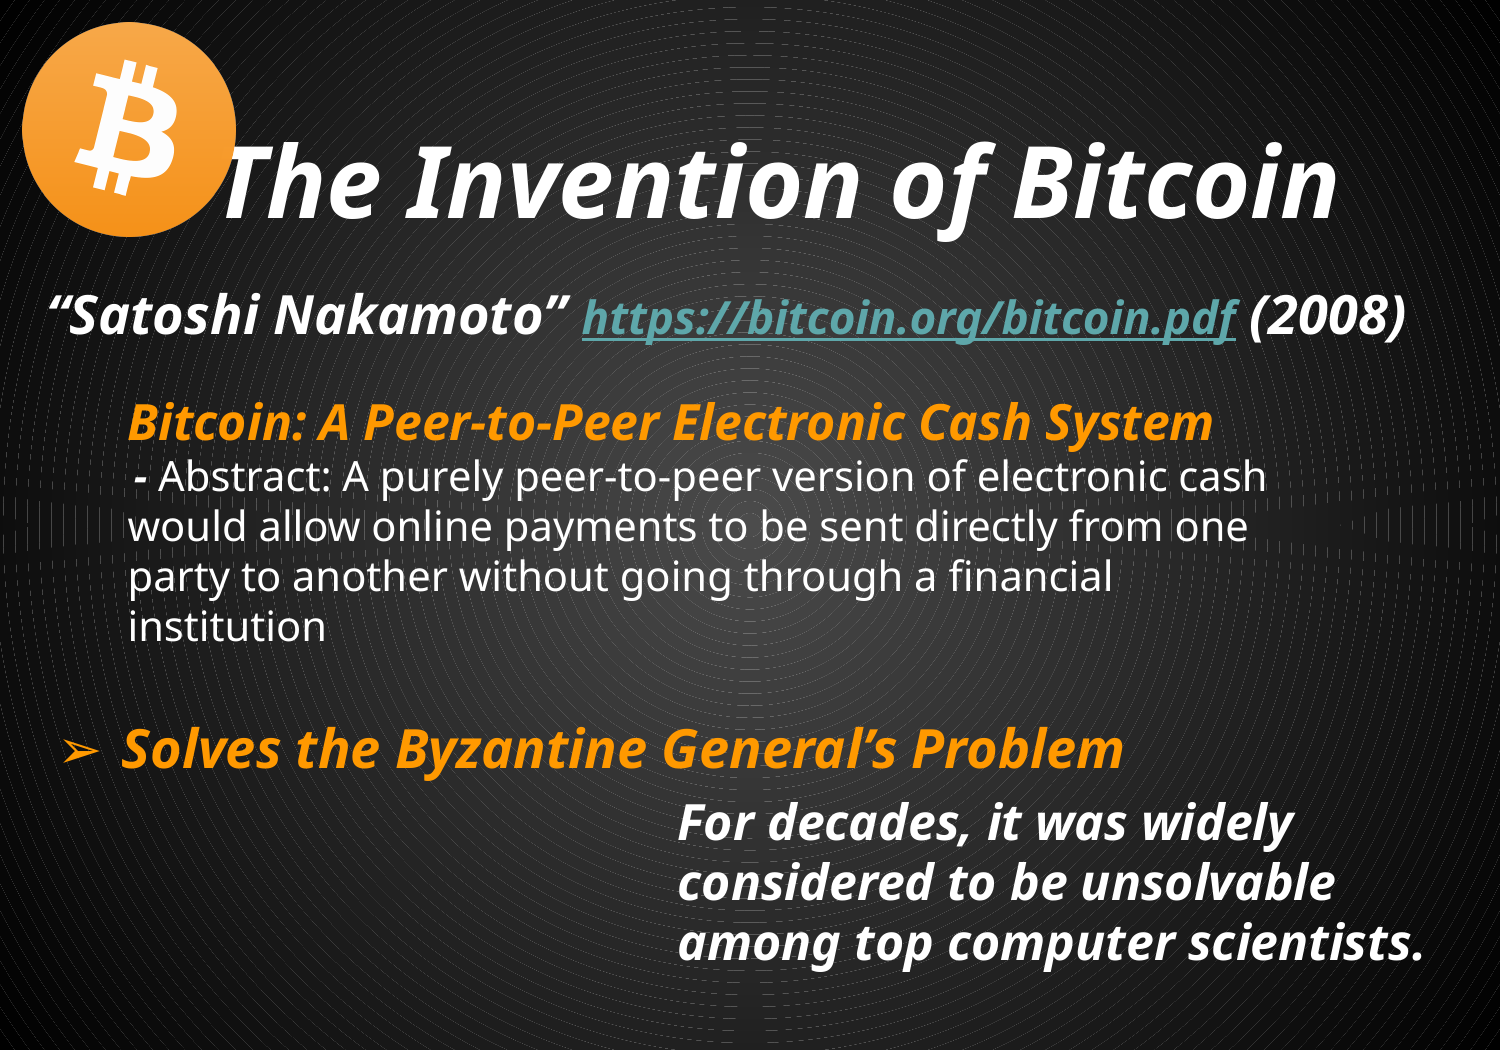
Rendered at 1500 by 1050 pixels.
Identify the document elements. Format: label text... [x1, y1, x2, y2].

text_box For decades, it was widely considered to be unsolvable among top computer scientists. [662, 774, 1483, 1028]
text_box “Satoshi Nakamoto” https://bitcoin.org/bitcoin.pdf (2008) [31, 255, 1462, 375]
text_box Solves the Byzantine General’s Problem [31, 690, 1462, 814]
title The Invention of Bitcoin [75, 78, 1425, 254]
text_box Bitcoin: A Peer-to-Peer Electronic Cash System - Abstract: A purely peer-to-peer version of electronic cash would allow online payments to be sent directly from one party to another without going through a financial institution [112, 374, 1313, 675]
picture [22, 21, 236, 238]
